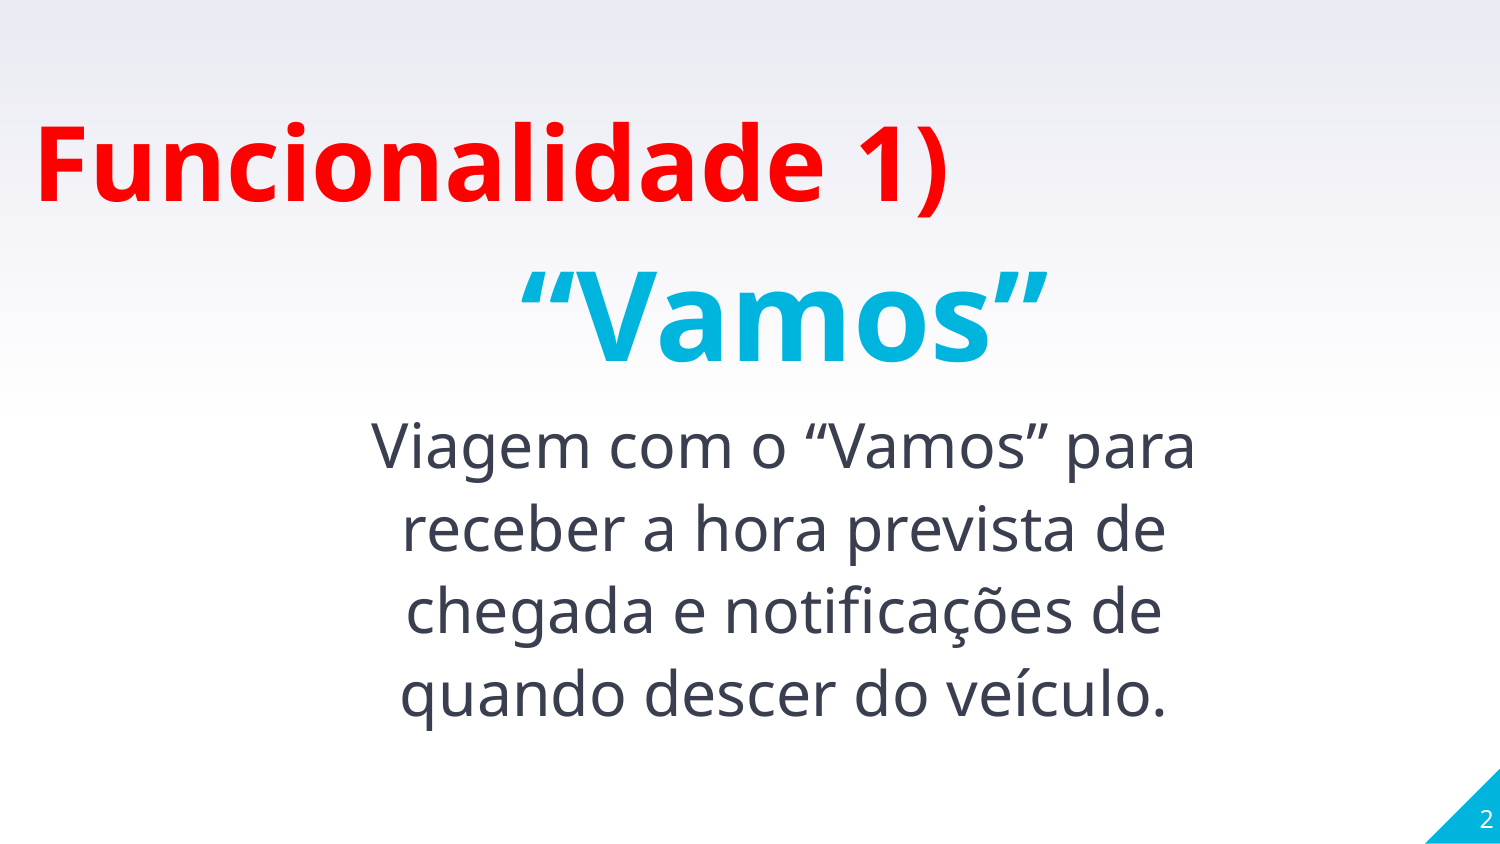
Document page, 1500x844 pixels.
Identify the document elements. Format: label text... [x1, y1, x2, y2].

subtitle “Vamos” Viagem com o “Vamos” para receber a hora prevista de chegada e notificações de quando descer do veículo. [341, 221, 1229, 661]
slide_number 2 [1418, 760, 1494, 838]
title Funcionalidade 1) [32, 121, 1340, 258]
